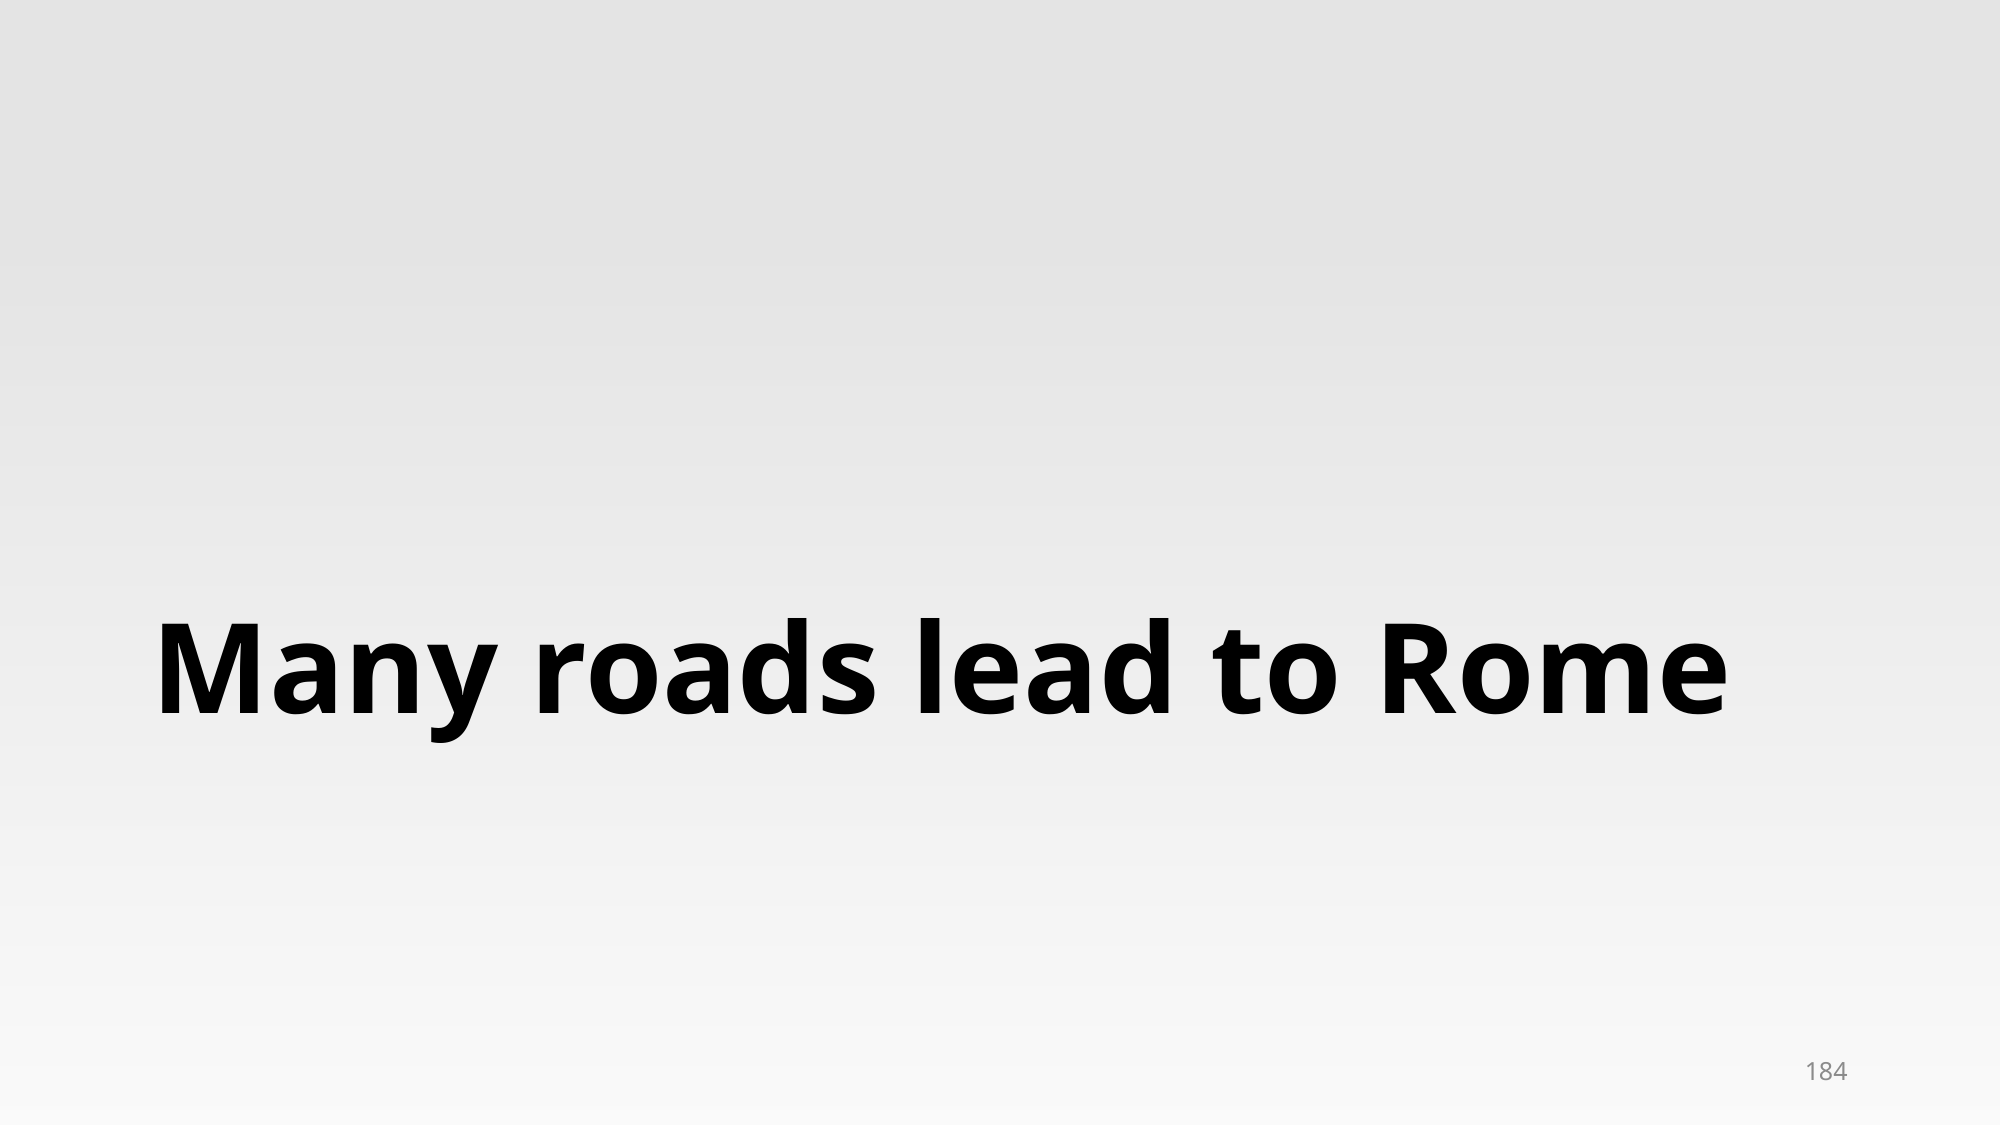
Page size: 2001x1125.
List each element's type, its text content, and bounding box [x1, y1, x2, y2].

slide_number 184 [1412, 1042, 1863, 1103]
title Many roads lead to Rome [136, 280, 1862, 749]
